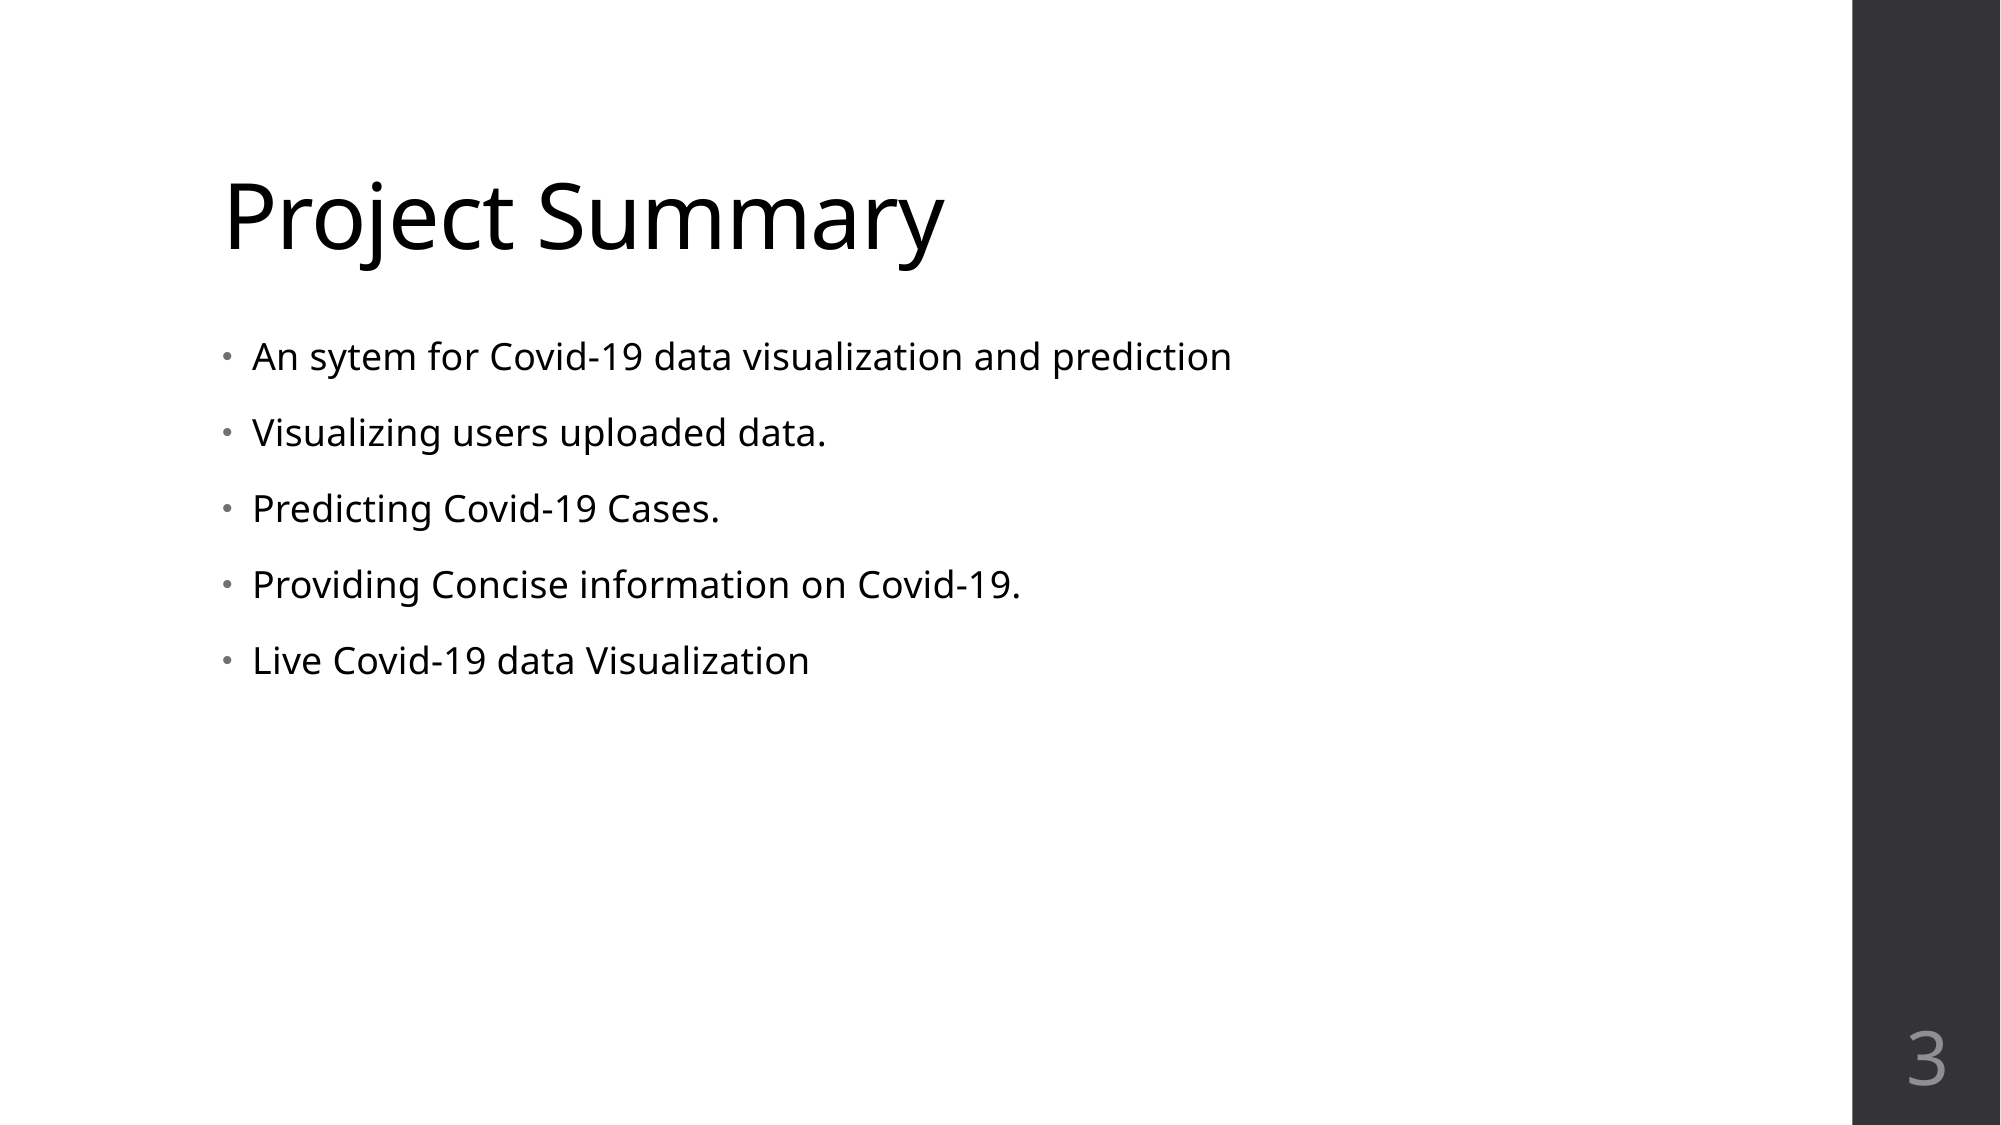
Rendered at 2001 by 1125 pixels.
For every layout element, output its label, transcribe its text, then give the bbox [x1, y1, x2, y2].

slide_number 3 [1852, 1012, 2000, 1110]
list An sytem for Covid-19 data visualization and prediction Visualizing users uploaded data. Predicting Covid-19 Cases. Providing Concise information on Covid-19. Live Covid-19 data Visualization [206, 328, 1617, 1043]
title Project Summary [206, 60, 1797, 278]
